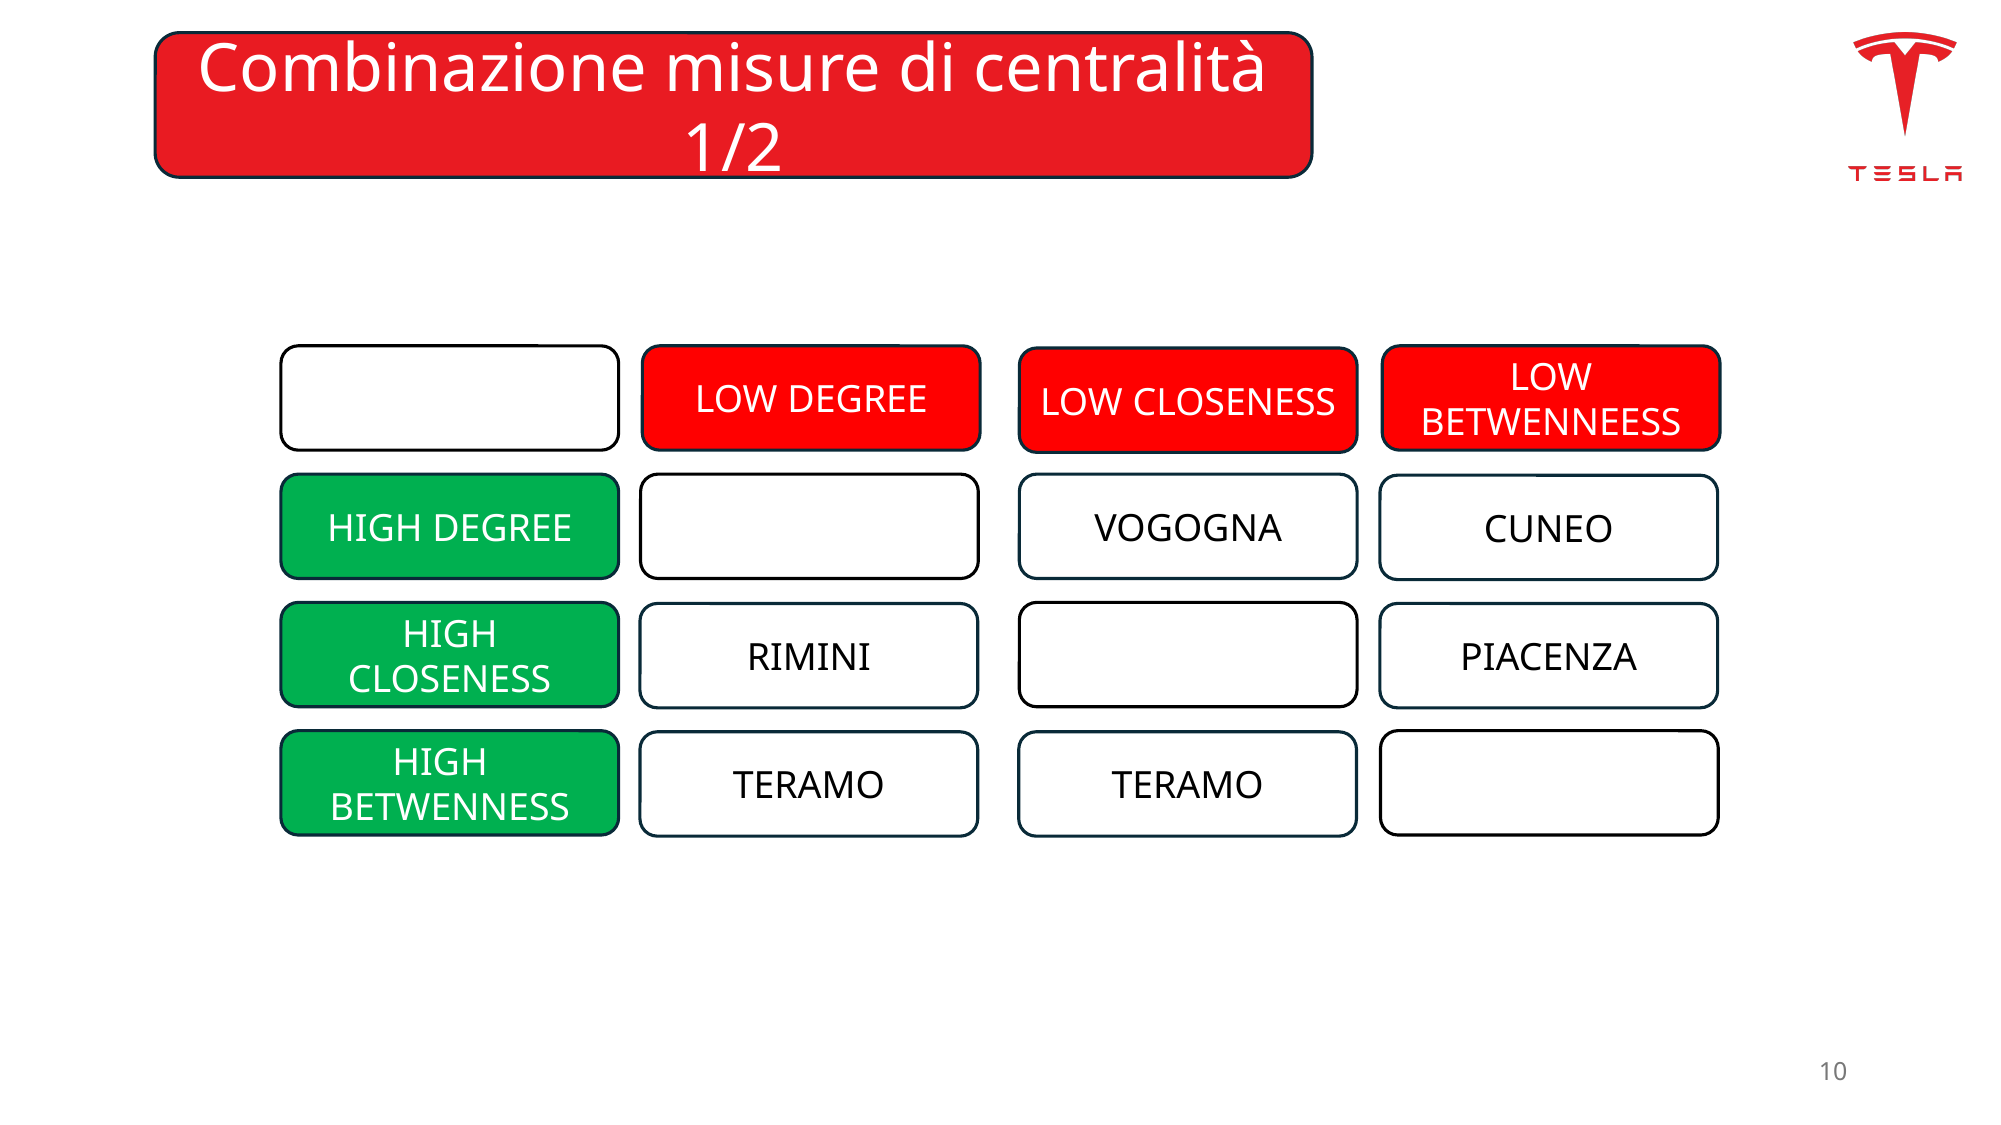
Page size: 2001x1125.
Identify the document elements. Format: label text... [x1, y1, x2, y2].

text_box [280, 345, 1721, 837]
text_box Combinazione misure di centralià [154, 0, 1635, 202]
text_box Combinazione misure di centralità 1/2 [153, 31, 1314, 179]
slide_number 10 [1412, 1042, 1863, 1103]
picture [1848, 32, 1962, 181]
